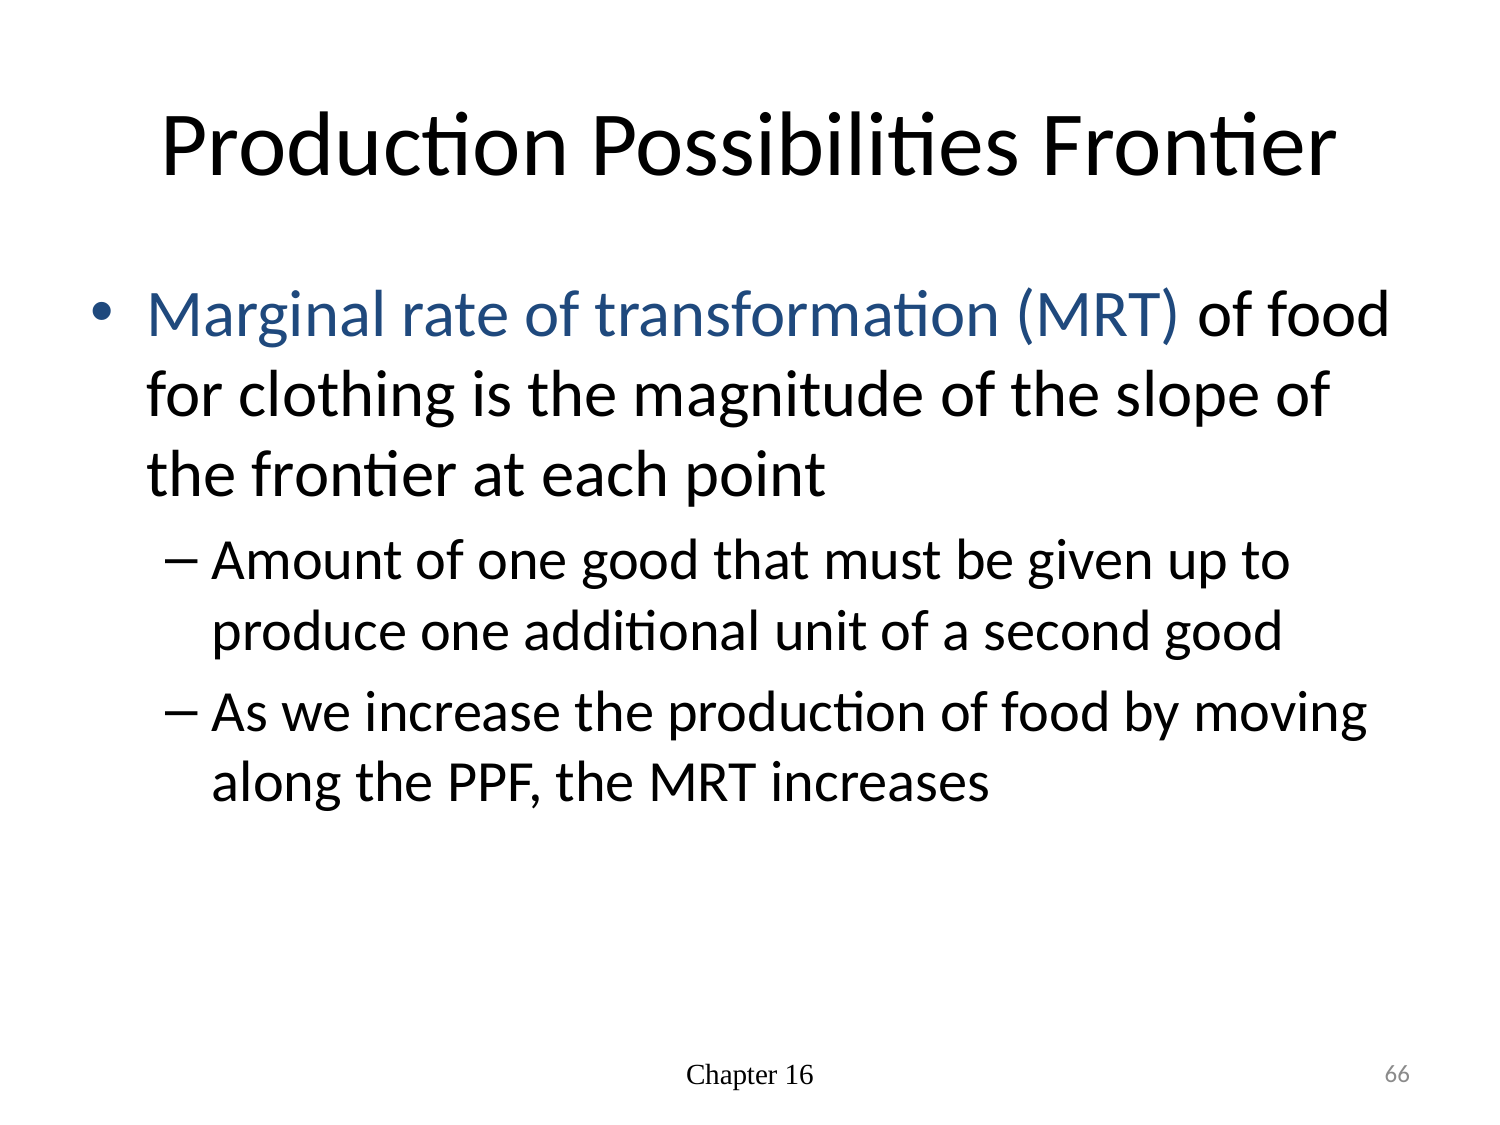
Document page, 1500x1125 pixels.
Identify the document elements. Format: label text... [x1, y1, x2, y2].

slide_number 66 [1074, 1042, 1425, 1103]
footer Chapter 16 [512, 1042, 988, 1103]
list Marginal rate of transformation (MRT) of food for clothing is the magnitude of the slope of the frontier at each point Amount of one good that must be given up to produce one additional unit of a second good As we increase the production of food by moving along the PPF, the MRT increases [75, 262, 1425, 1005]
title Production Possibilities Frontier [75, 45, 1425, 233]
